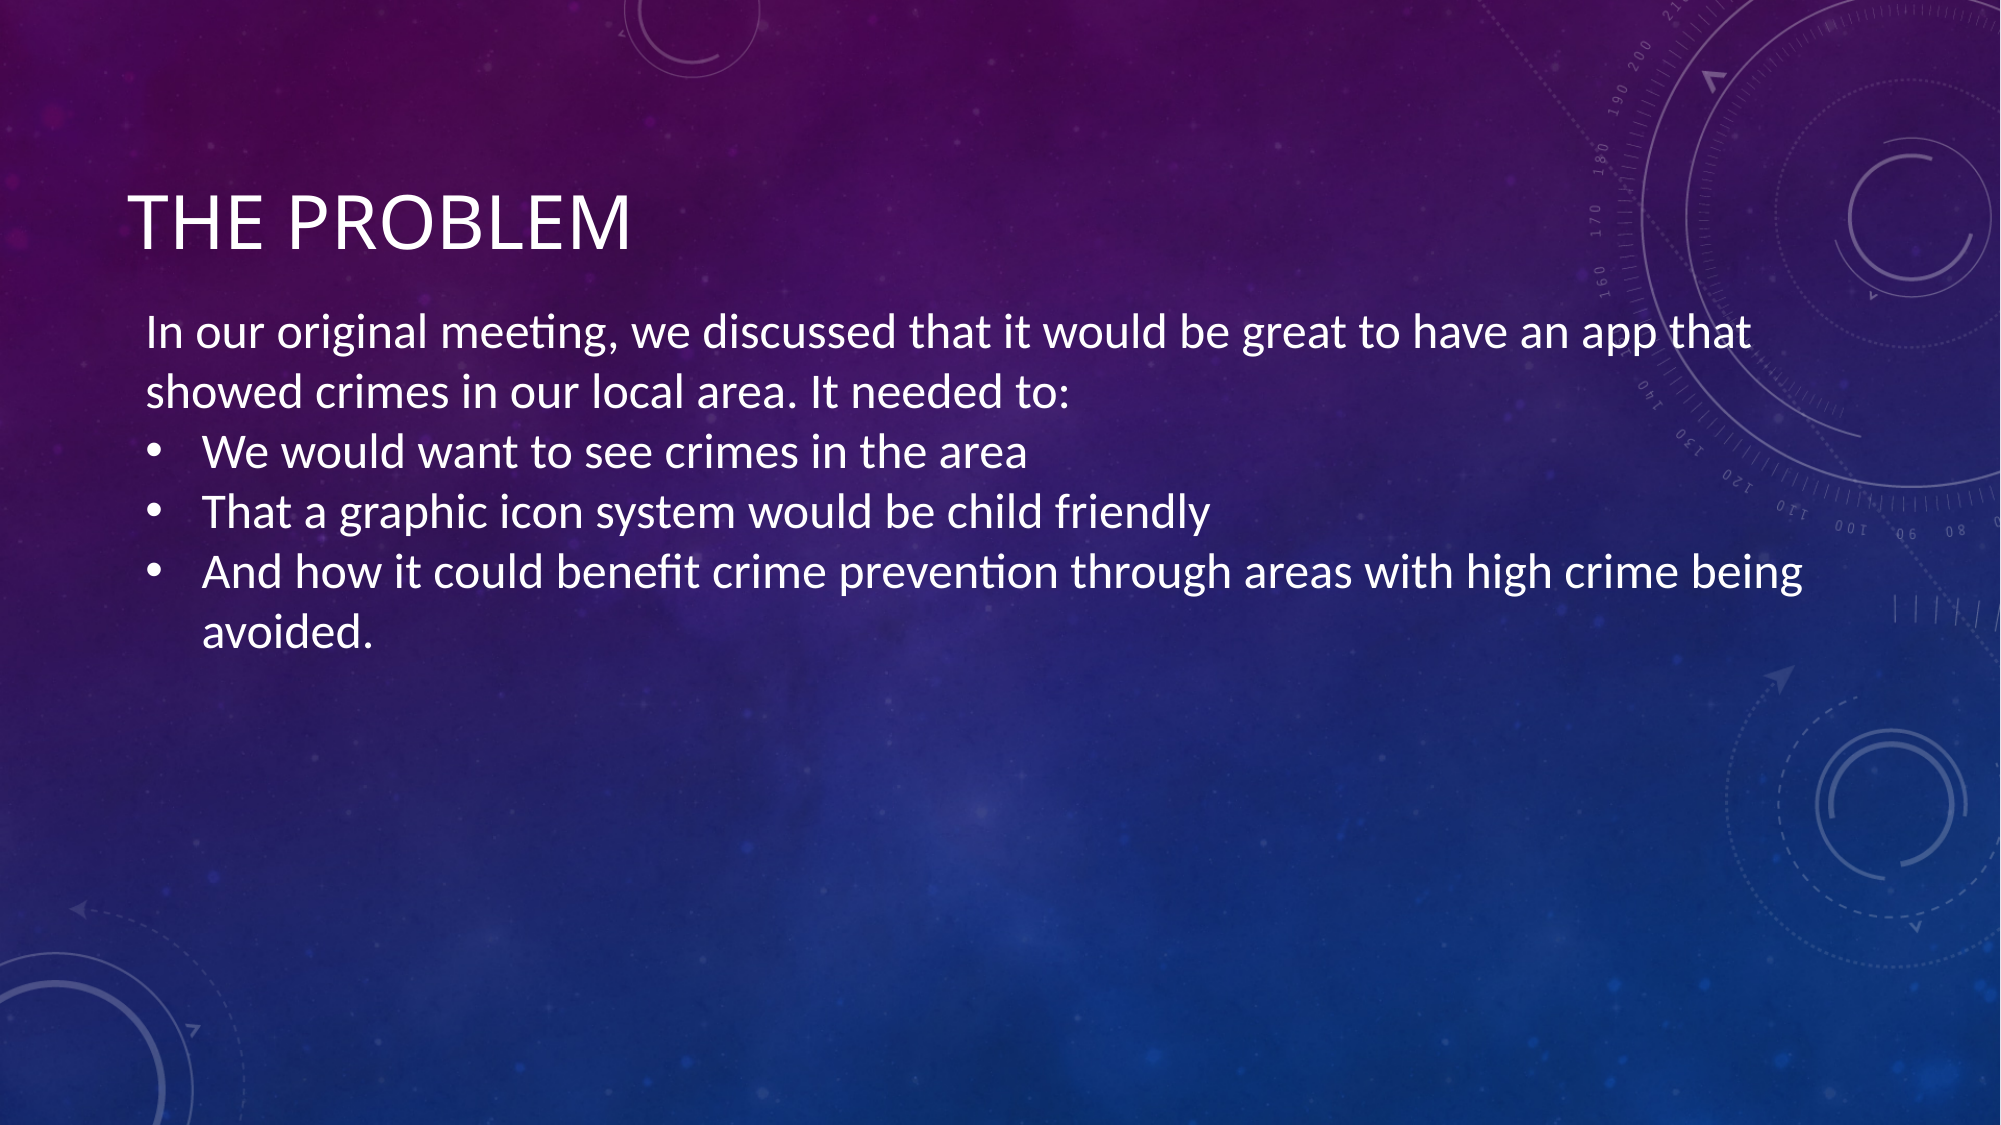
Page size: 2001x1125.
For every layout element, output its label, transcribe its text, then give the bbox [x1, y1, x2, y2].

title THE PROBLEM [112, 99, 1775, 339]
picture [0, 0, 2001, 1125]
text_box In our original meeting, we discussed that it would be great to have an app that showed crimes in our local area. It needed to: We would want to see crimes in the area That a graphic icon system would be child friendly And how it could benefit crime prevention through areas with high crime being avoided. [130, 291, 1848, 727]
